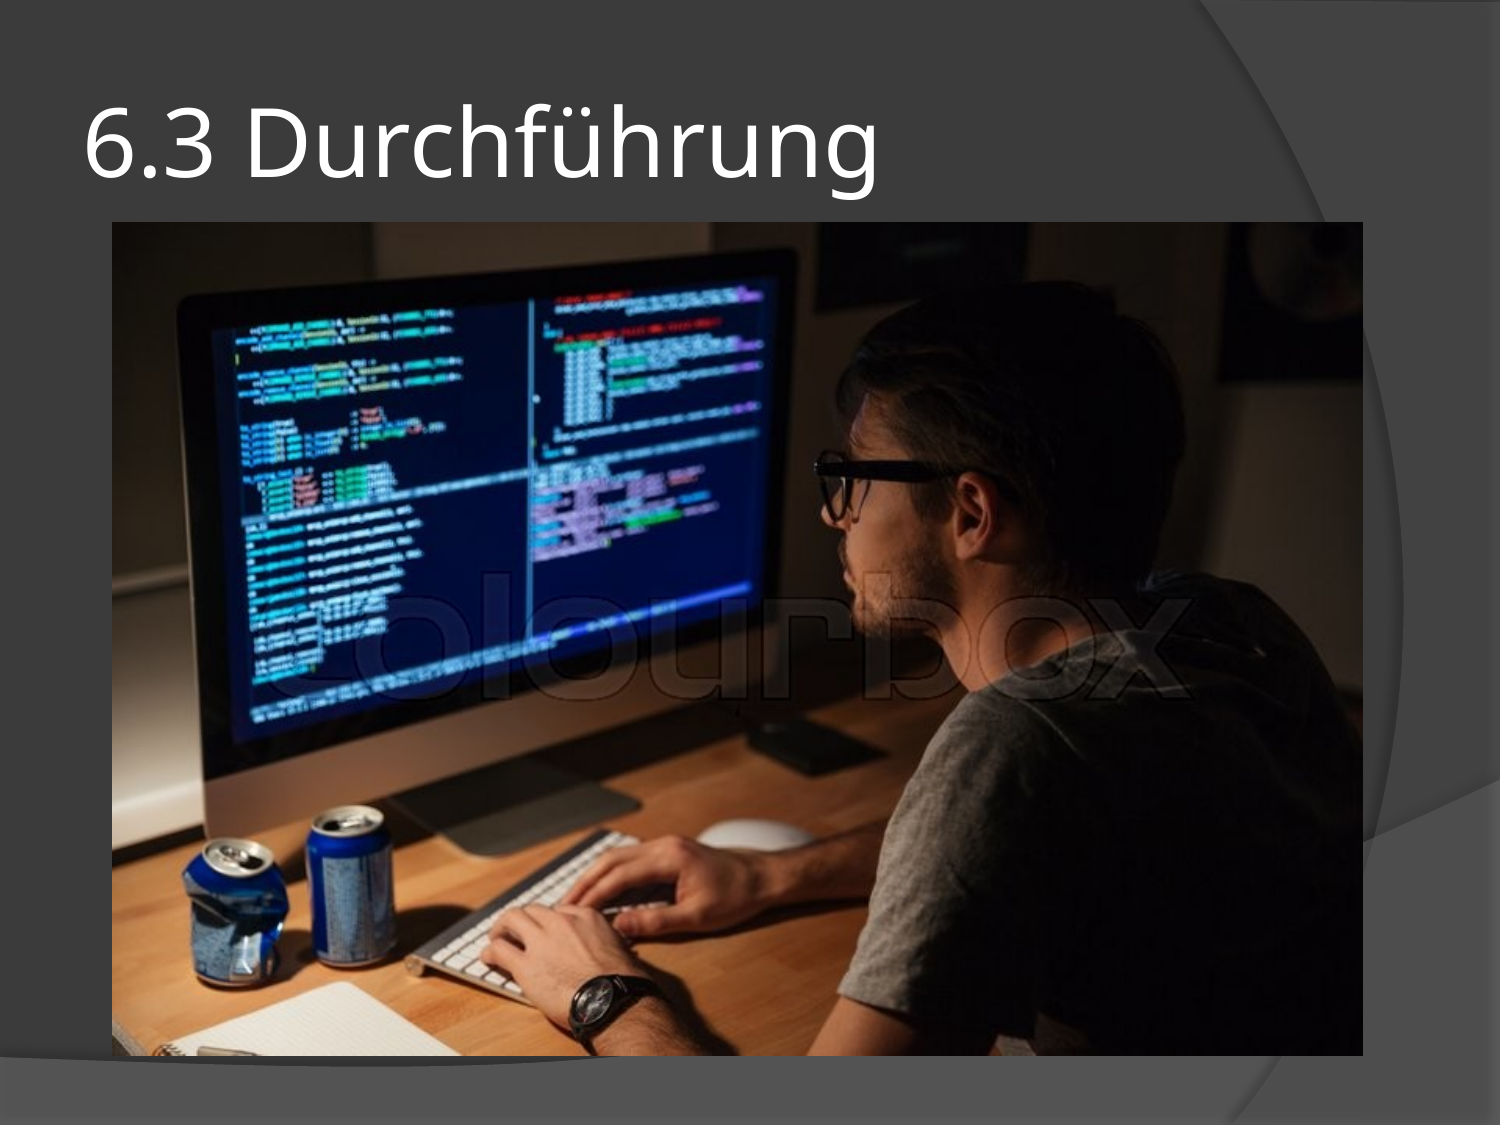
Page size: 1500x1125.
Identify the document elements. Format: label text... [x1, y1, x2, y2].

title 6.3 Durchführung [75, 45, 1300, 233]
picture [111, 222, 1363, 1056]
